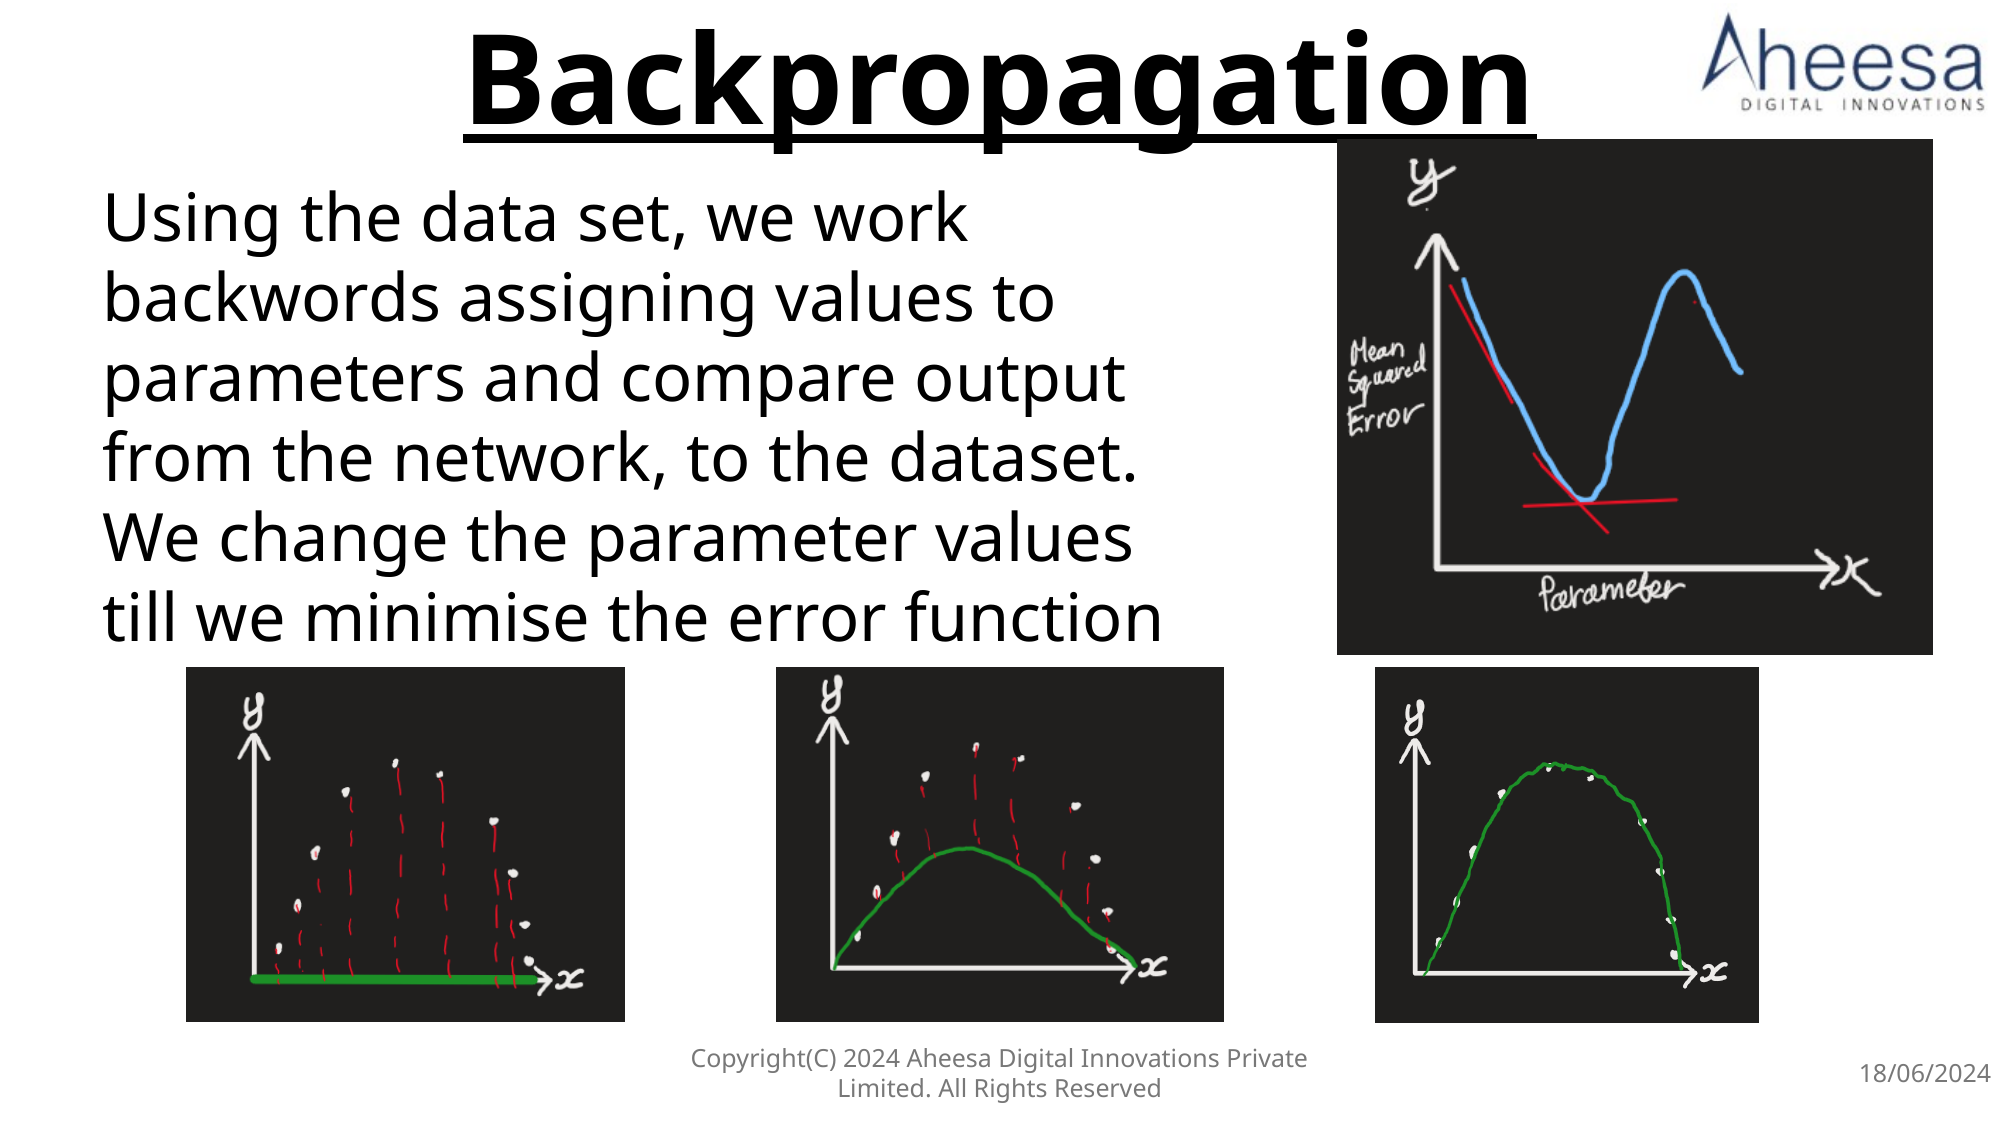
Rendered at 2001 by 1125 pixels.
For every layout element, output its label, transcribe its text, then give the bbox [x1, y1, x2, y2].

picture [186, 667, 625, 1023]
picture [1336, 138, 1934, 655]
picture [1374, 667, 1760, 1023]
picture [775, 667, 1225, 1023]
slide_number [1843, 1042, 2000, 1103]
picture [1686, 3, 2000, 128]
text_box Using the data set, we work backwords assigning values to parameters and compare output from the network, to the dataset. We change the parameter values till we minimise the error function [88, 167, 1237, 663]
title Backpropagation [137, 15, 1863, 153]
footer Copyright(C) 2024 Aheesa Digital Innovations Private Limited. All Rights Reserved [662, 1042, 1338, 1103]
